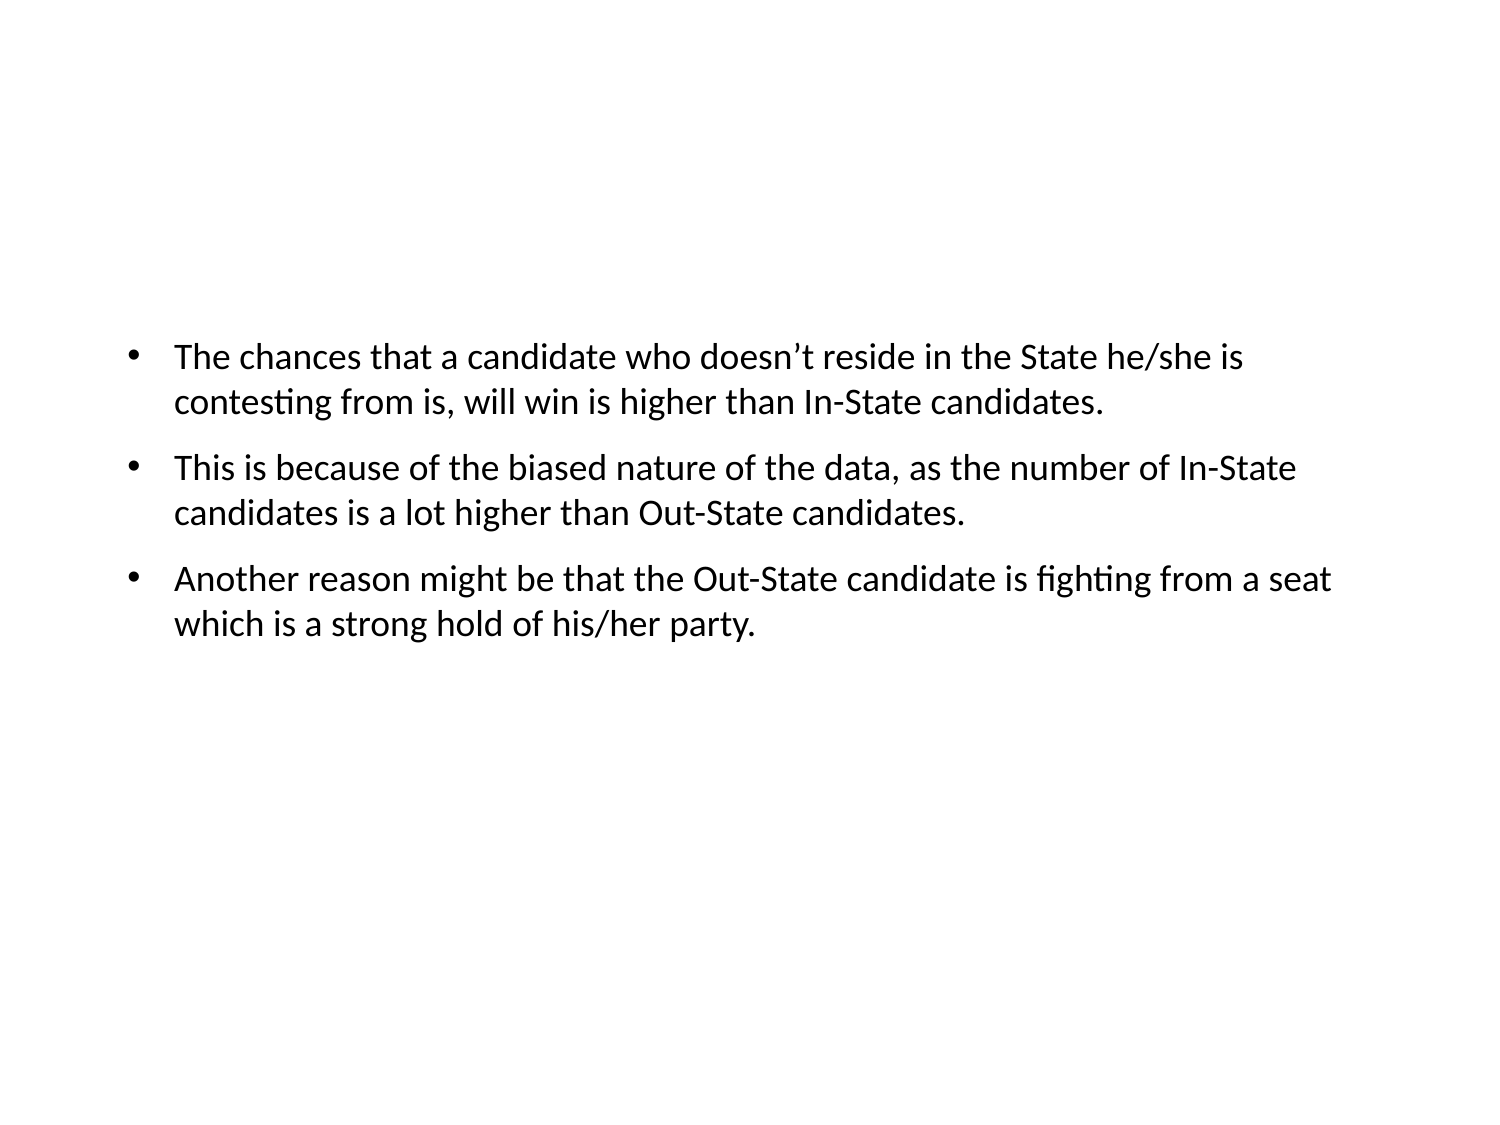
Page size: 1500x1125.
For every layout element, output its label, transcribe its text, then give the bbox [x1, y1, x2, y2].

text_box The chances that a candidate who doesn’t reside in the State he/she is contesting from is, will win is higher than In-State candidates. This is because of the biased nature of the data, as the number of In-State candidates is a lot higher than Out-State candidates. Another reason might be that the Out-State candidate is fighting from a seat which is a strong hold of his/her party. [112, 324, 1388, 652]
